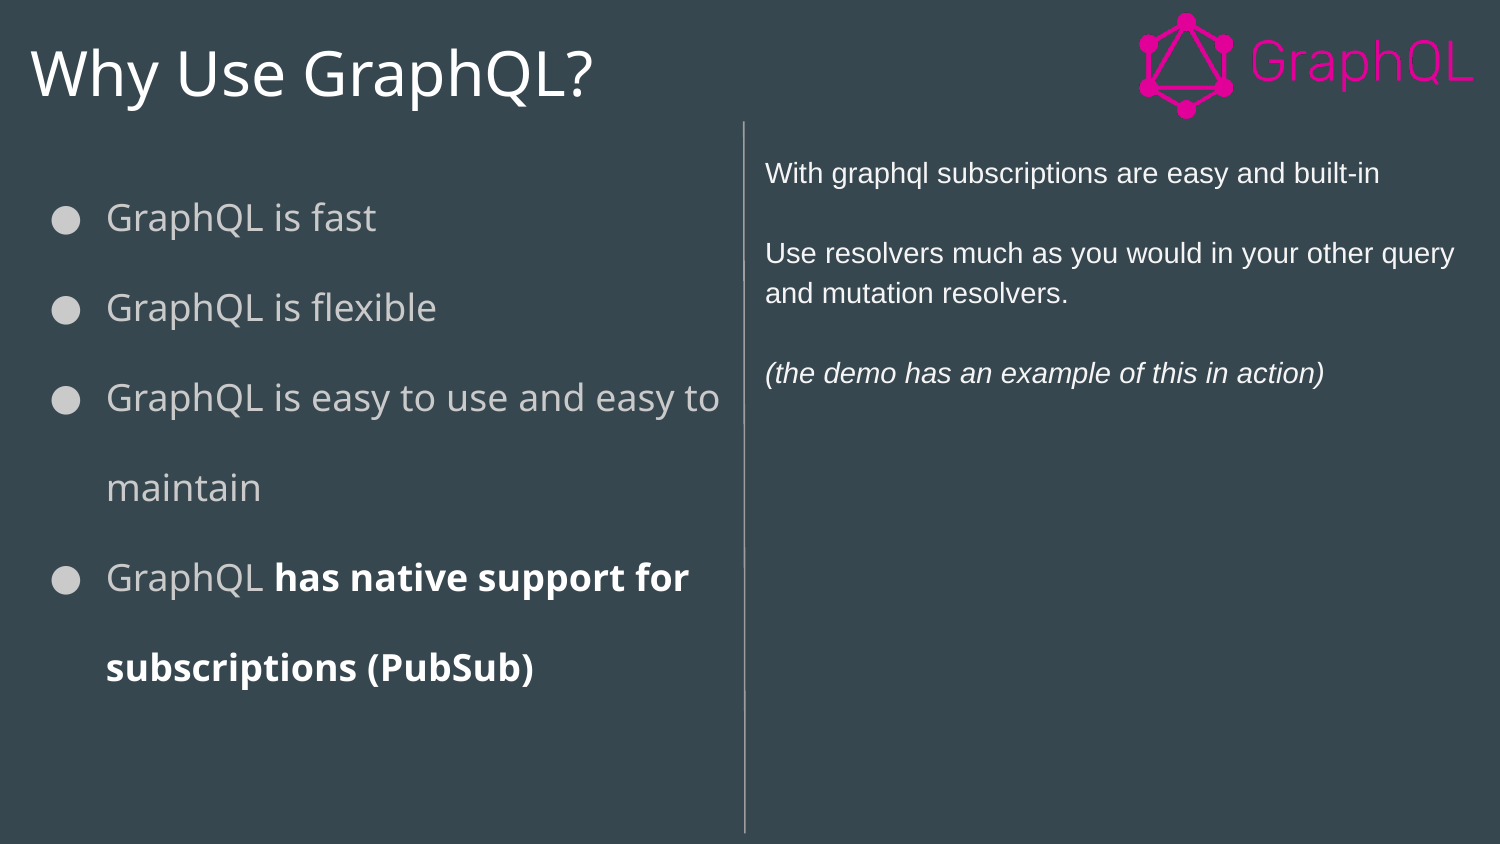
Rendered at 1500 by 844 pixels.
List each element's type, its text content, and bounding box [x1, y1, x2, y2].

text_box With graphql subscriptions are easy and built-in Use resolvers much as you would in your other query and mutation resolvers. (the demo has an example of this in action) [750, 133, 1485, 830]
title Why Use GraphQL? [15, 18, 712, 113]
list GraphQL is fast GraphQL is flexible GraphQL is easy to use and easy to maintain GraphQL has native support for subscriptions (PubSub) [15, 133, 738, 830]
picture [1124, 0, 1488, 157]
